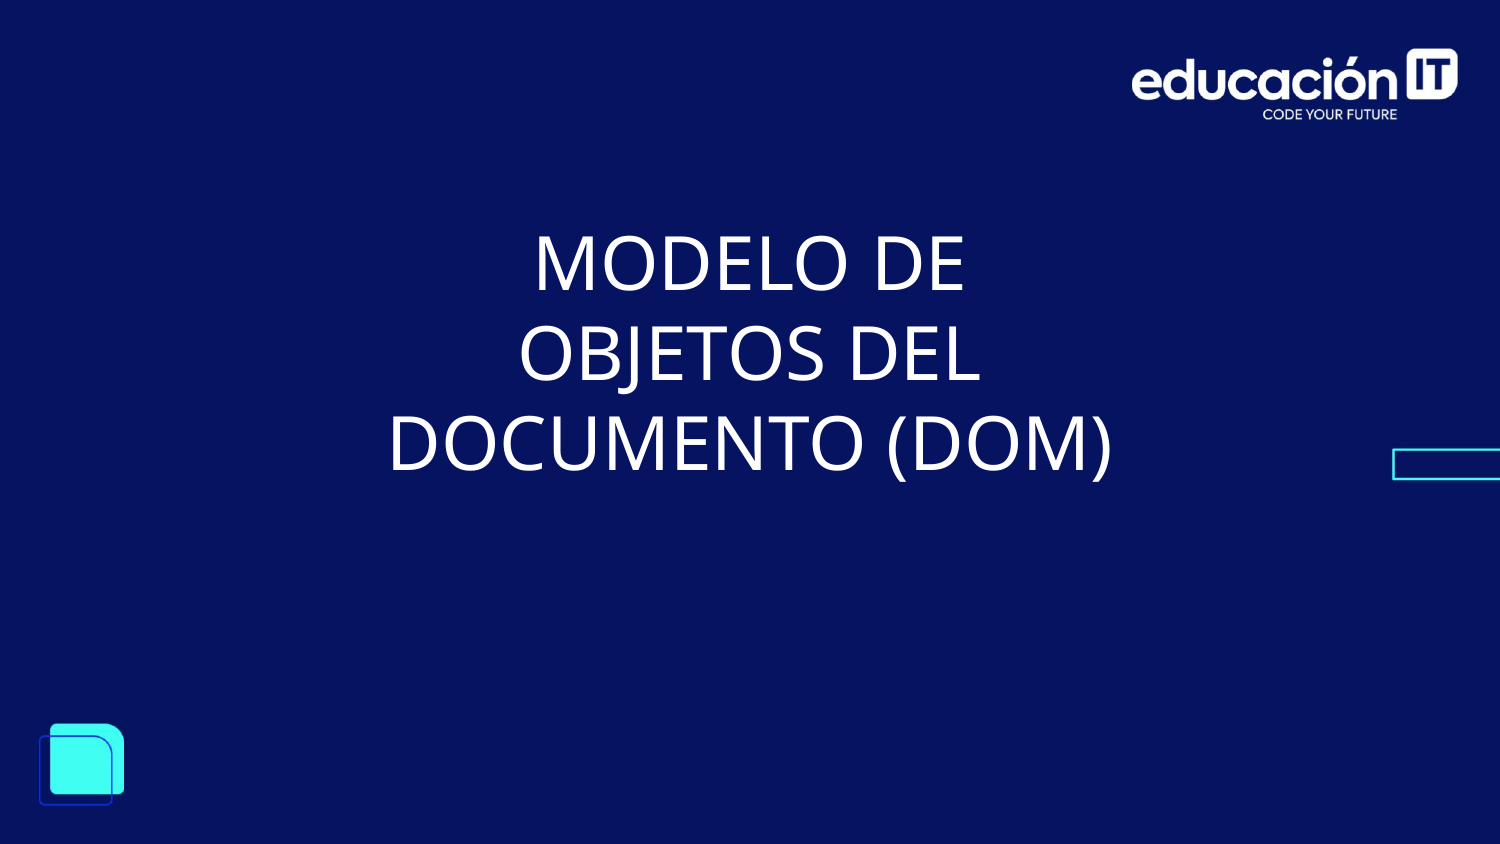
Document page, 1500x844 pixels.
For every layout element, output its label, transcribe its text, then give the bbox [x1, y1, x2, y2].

text_box MODELO DE OBJETOS DEL DOCUMENTO (DOM) [358, 269, 1142, 432]
picture [0, 0, 1500, 844]
